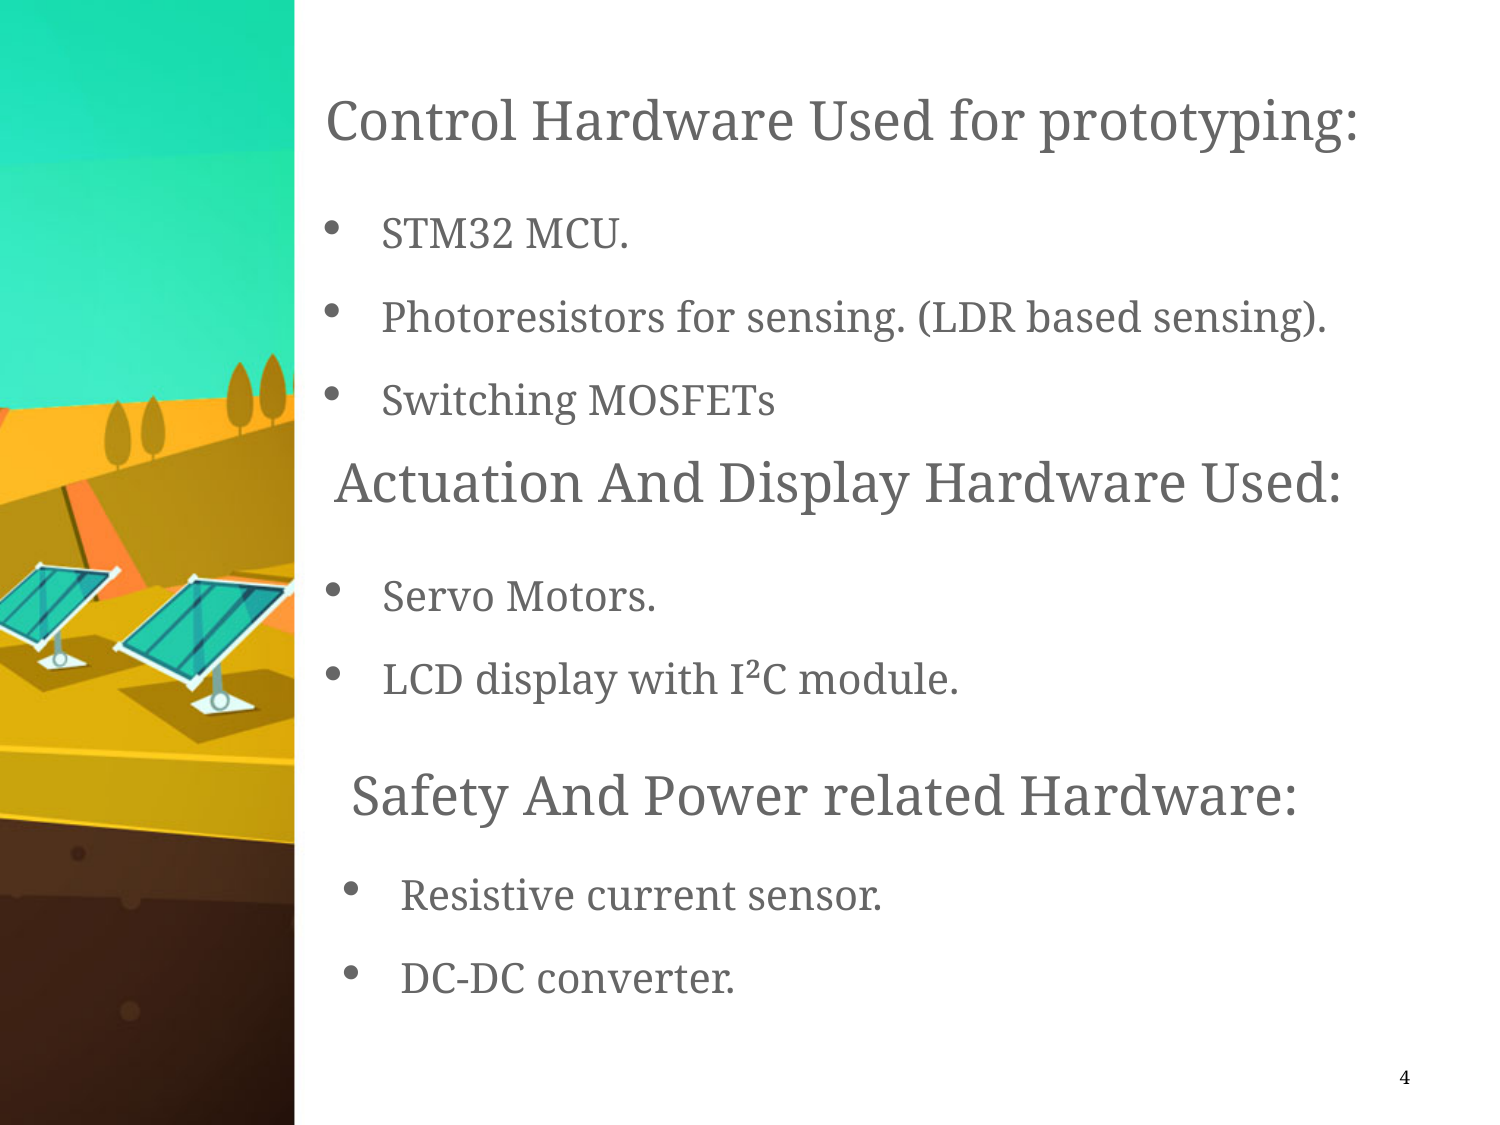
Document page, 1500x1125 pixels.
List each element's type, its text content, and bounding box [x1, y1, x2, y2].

text_box STM32 MCU. Photoresistors for sensing. (LDR based sensing). Switching MOSFETs [310, 174, 1423, 321]
text_box Control Hardware Used for prototyping: [311, 24, 1422, 174]
text_box 4 [1074, 1058, 1425, 1103]
picture [0, 0, 1500, 1125]
text_box Actuation And Display Hardware Used: [319, 387, 1430, 575]
text_box Servo Motors. LCD display with I²C module. [311, 537, 1424, 733]
text_box Resistive current sensor. DC-DC converter. [329, 836, 1442, 1032]
text_box Safety And Power related Hardware: [336, 699, 1447, 888]
